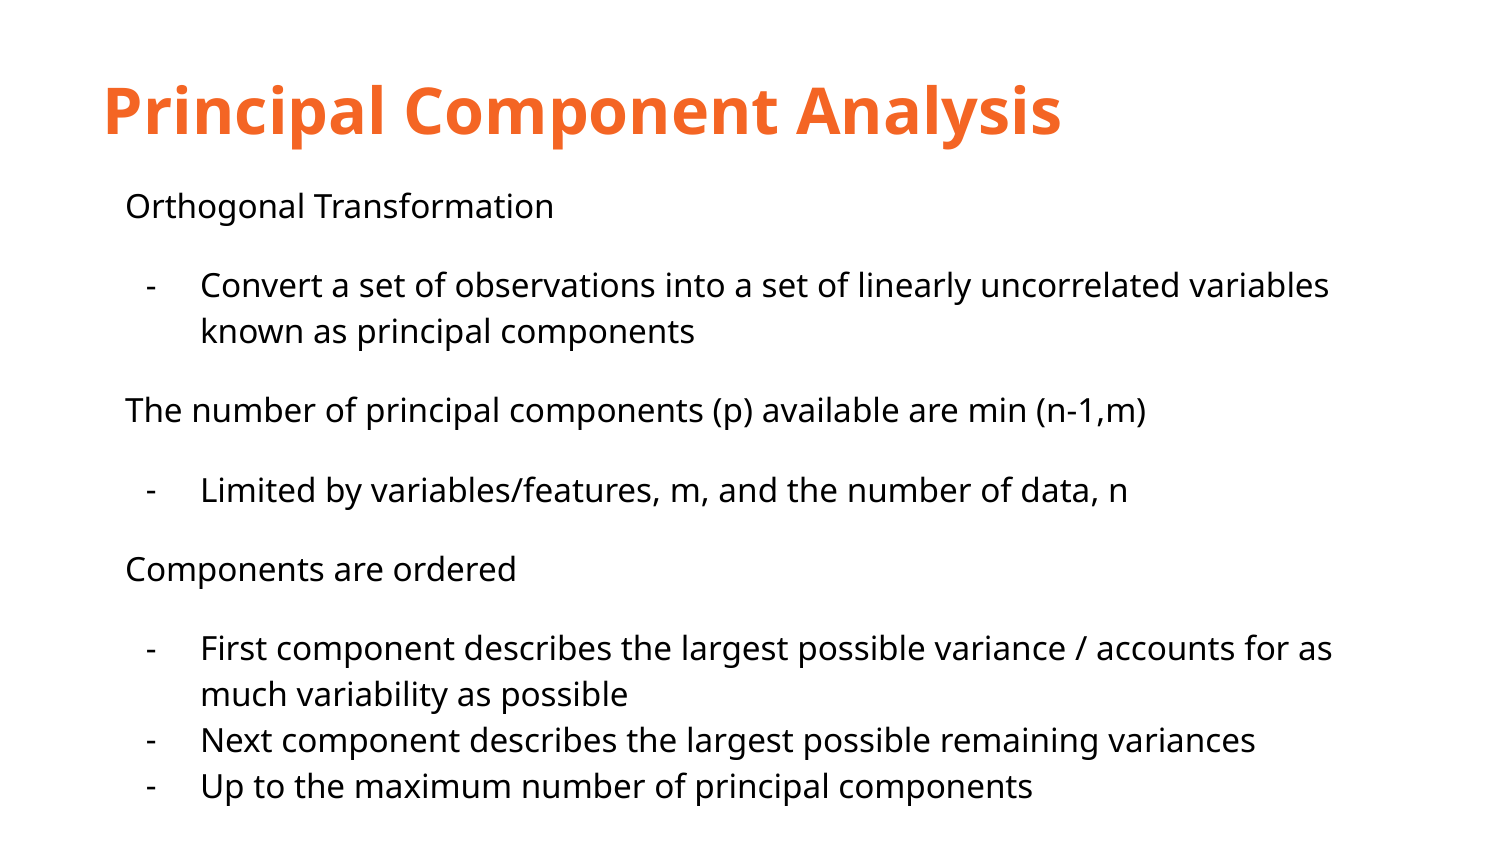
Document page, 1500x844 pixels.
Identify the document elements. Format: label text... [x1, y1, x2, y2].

title Principal Component Analysis [87, 54, 1480, 181]
title Orthogonal Transformation Convert a set of observations into a set of linearly uncorrelated variables known as principal components The number of principal components (p) available are min (n-1,m) Limited by variables/features, m, and the number of data, n Components are ordered First component describes the largest possible variance / accounts for as much variability as possible Next component describes the largest possible remaining variances Up to the maximum number of principal components [110, 164, 1390, 800]
